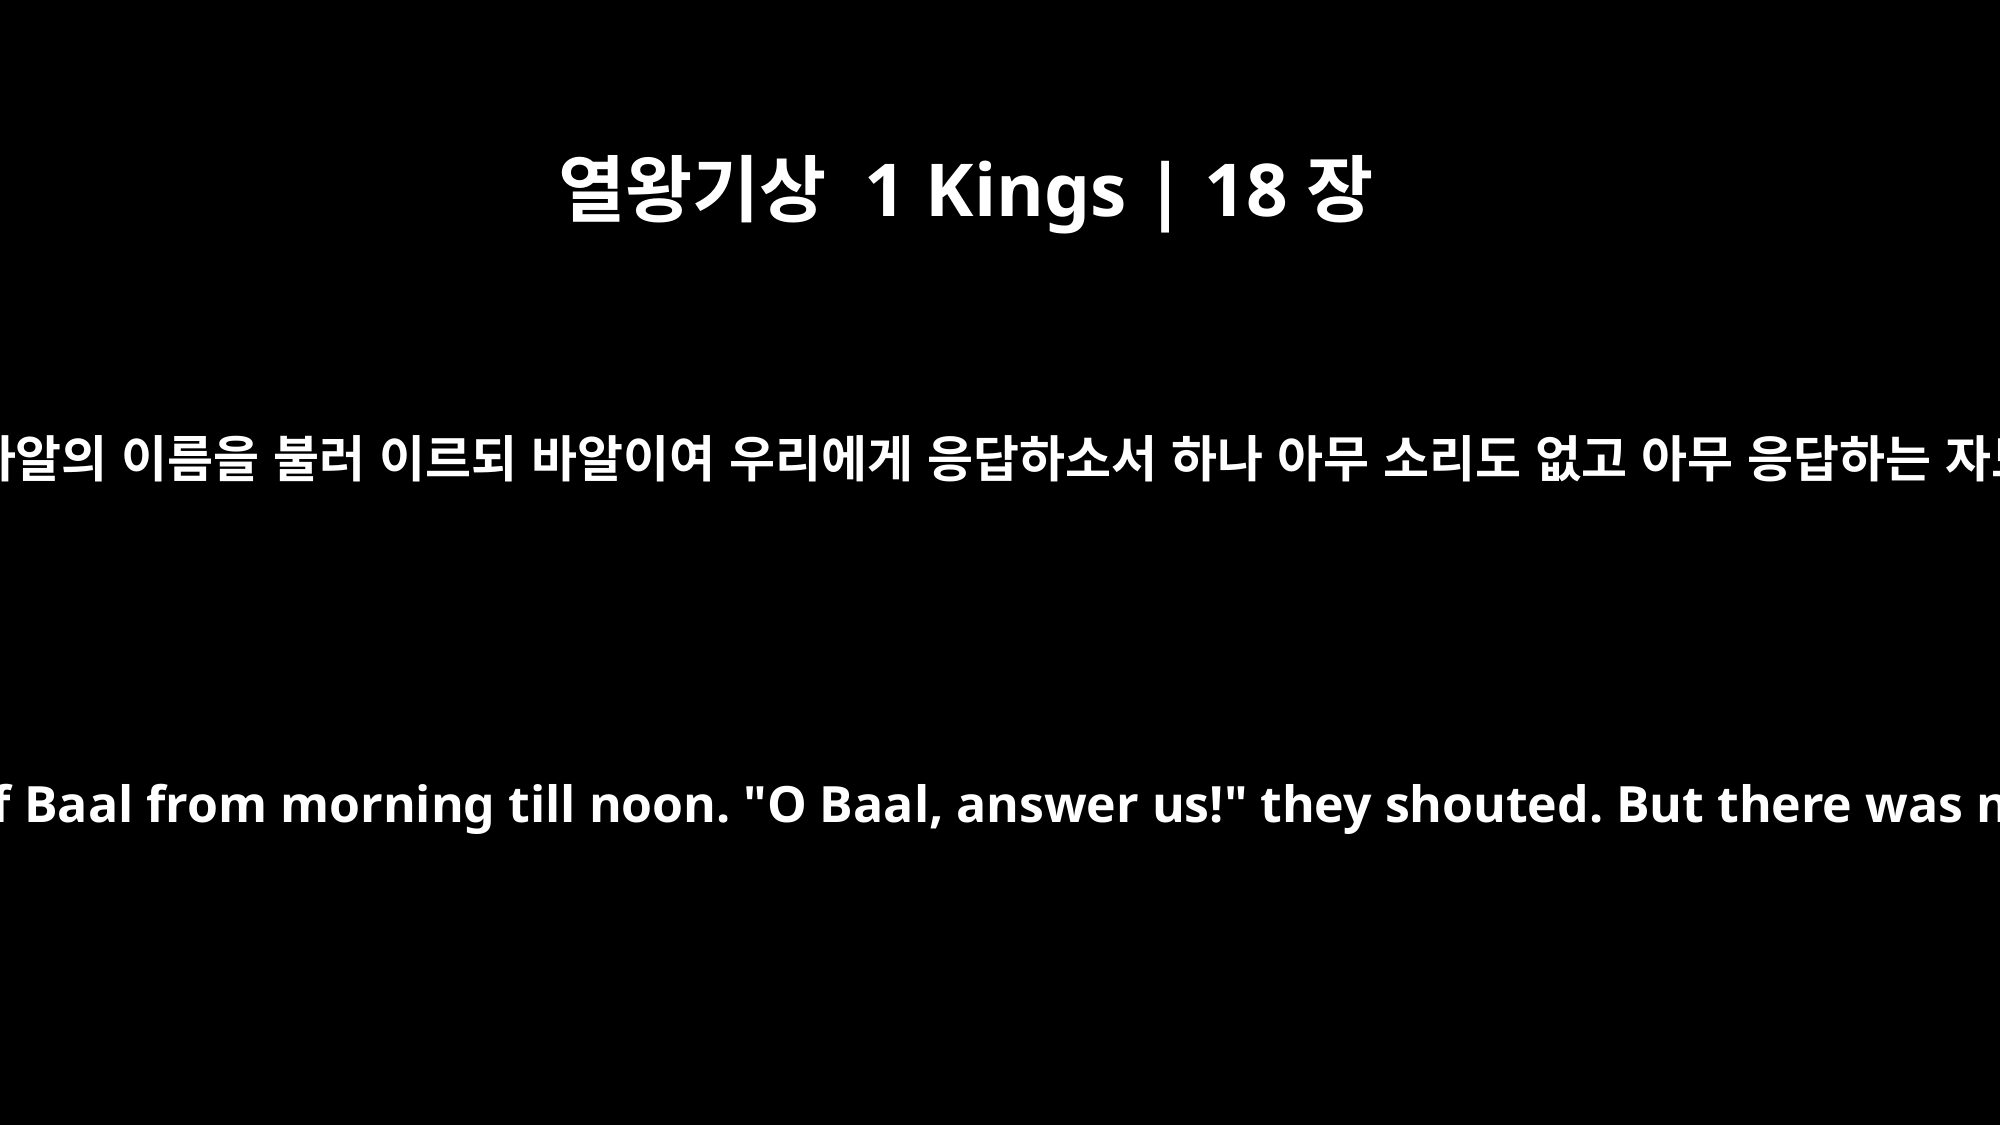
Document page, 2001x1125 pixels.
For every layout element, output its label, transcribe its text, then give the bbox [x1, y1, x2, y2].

text_box So they took the bull given them and prepared it. Then they called on the name of Baal from morning till noon. "O Baal, answer us!" they shouted. But there was no response; no one answered. And they danced around the altar they had made. [0, 764, 2000, 900]
text_box 26 그들이 받은 송아지를 가져다가 잡고 아침부터 낮까지 바알의 이름을 불러 이르되 바알이여 우리에게 응답하소서 하나 아무 소리도 없고 아무 응답하는 자도 없으므로 그들이 그 쌓은 제단 주위에서 뛰놀더라 [0, 359, 2000, 495]
text_box 열왕기상 1 Kings | 18장 [543, 136, 1389, 239]
